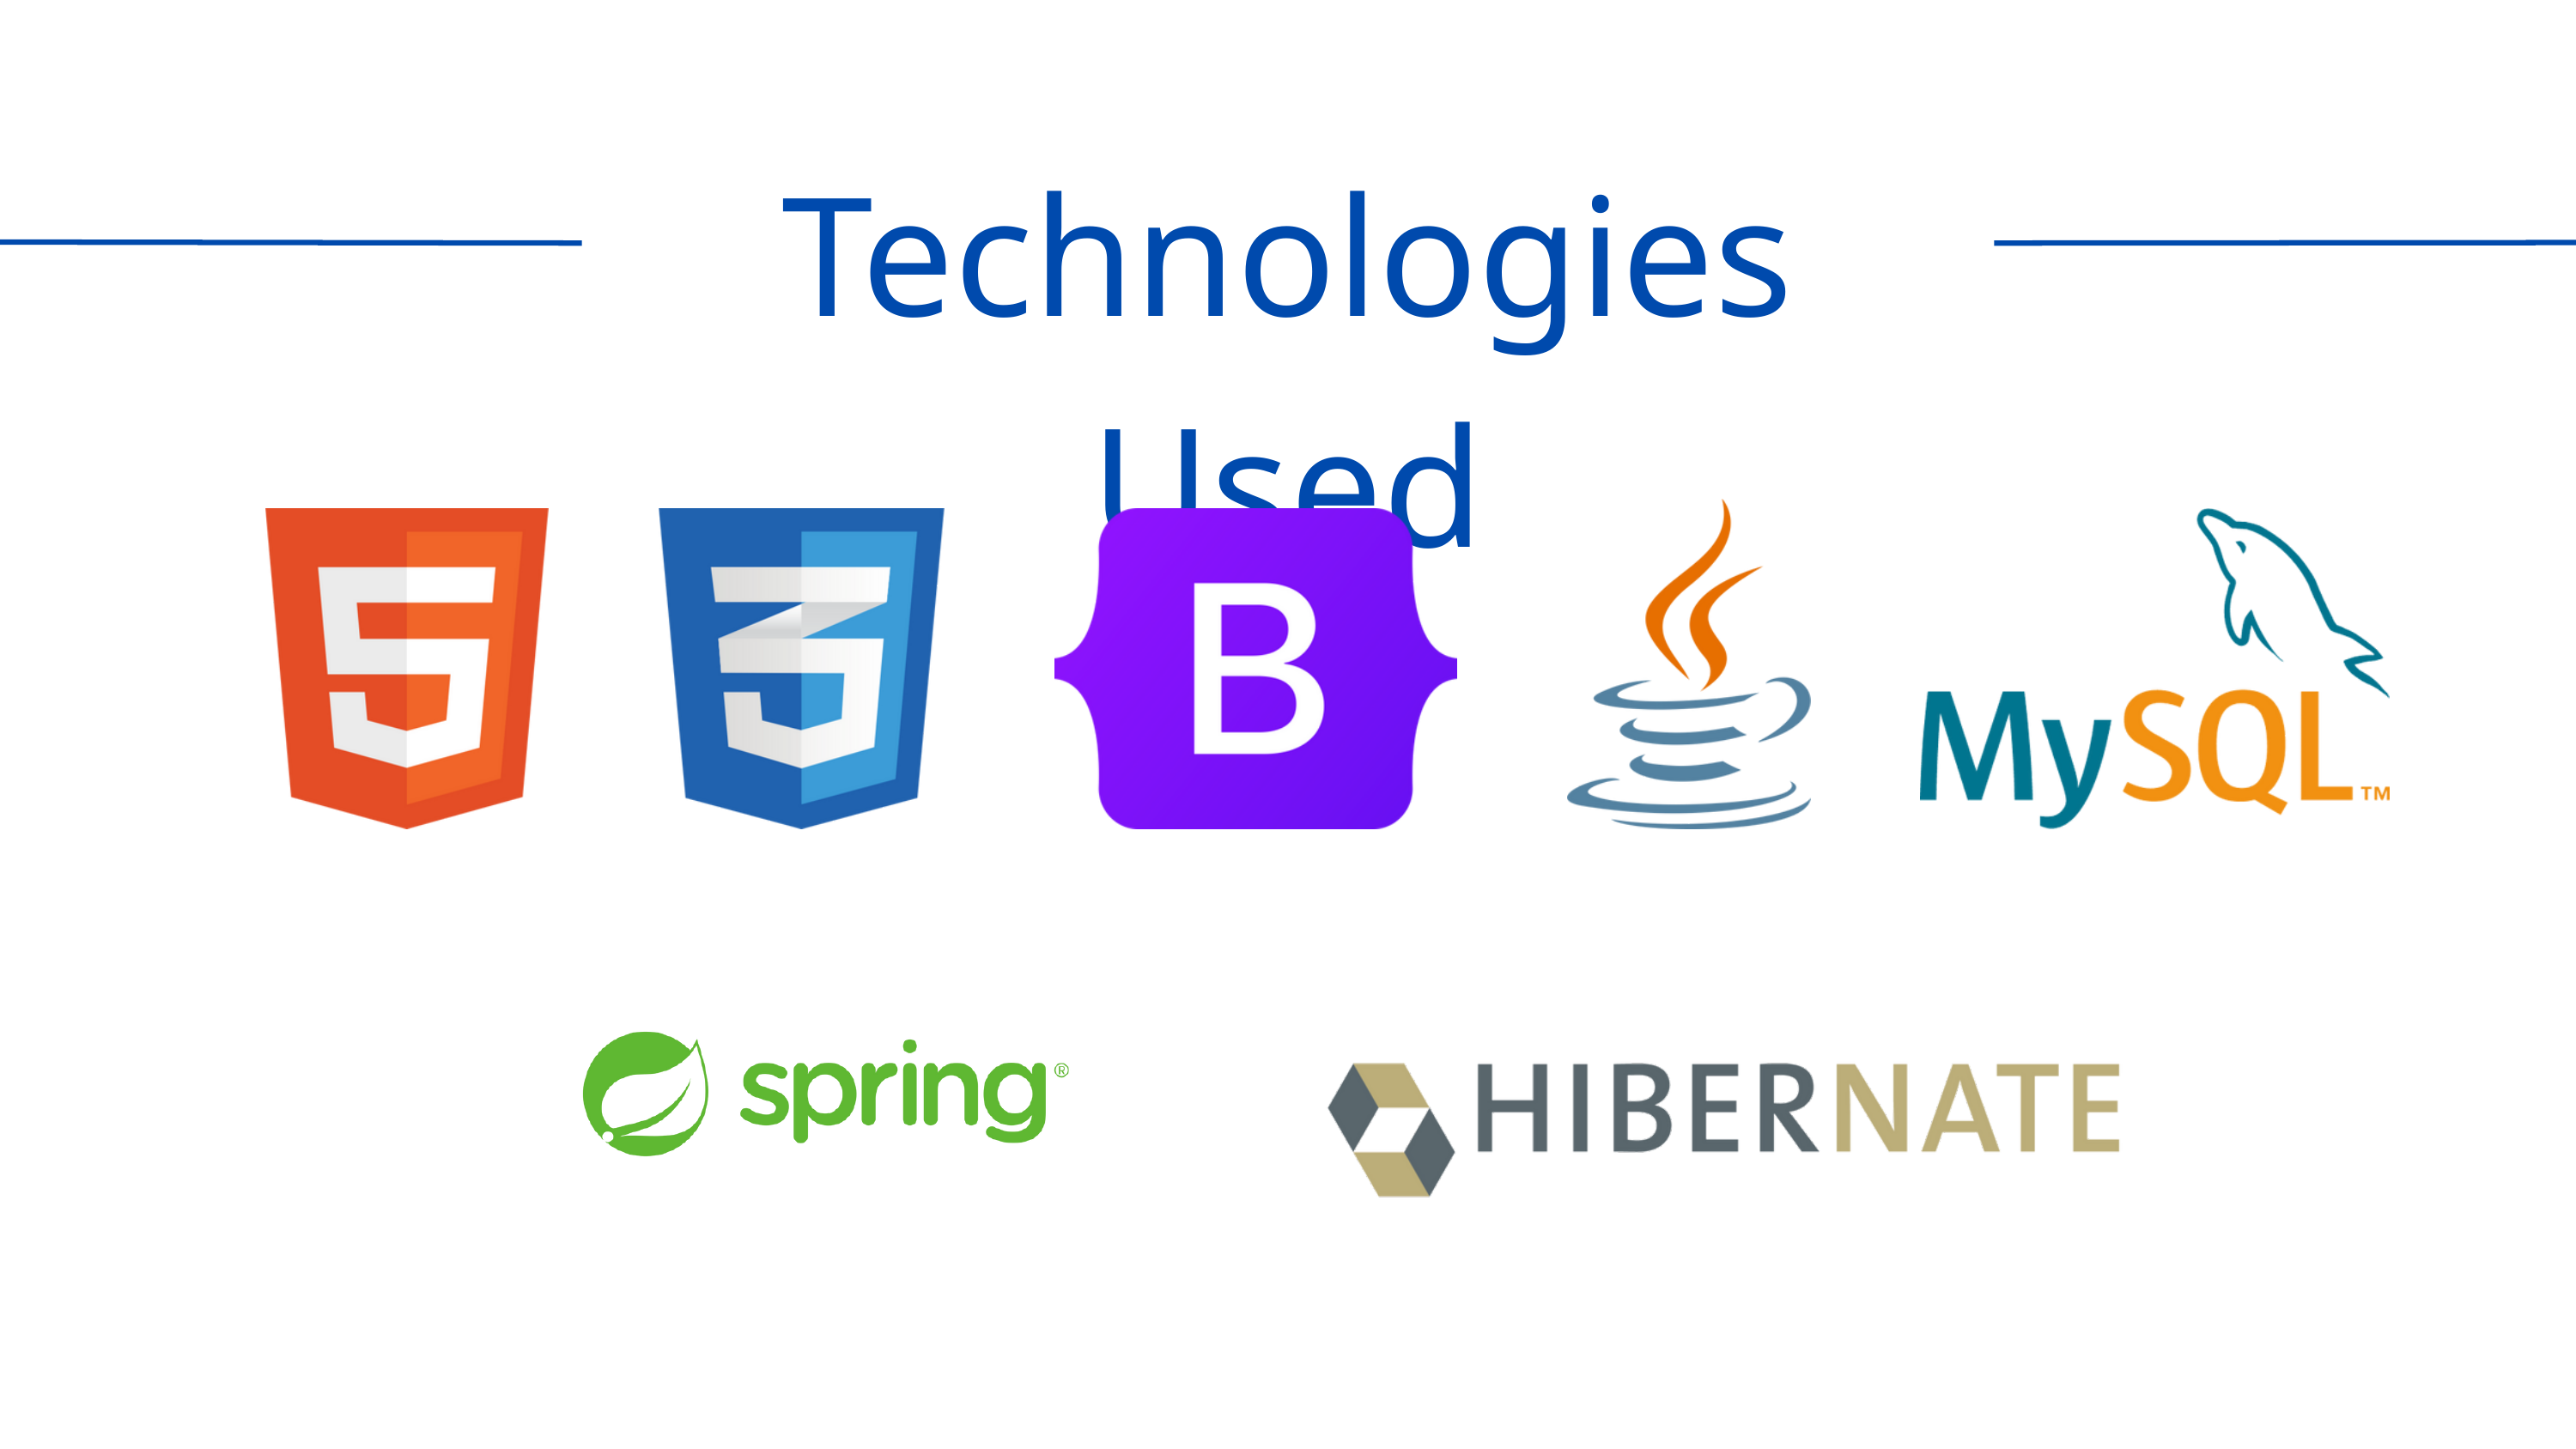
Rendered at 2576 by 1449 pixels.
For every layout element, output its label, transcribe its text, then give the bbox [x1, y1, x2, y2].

picture [1566, 499, 1811, 829]
picture [1920, 508, 2390, 829]
picture [659, 508, 945, 829]
picture [510, 883, 1141, 1304]
picture [264, 508, 549, 829]
picture [1054, 508, 1458, 829]
text_box Technologies Used [581, 119, 1995, 580]
picture [1287, 986, 2160, 1229]
